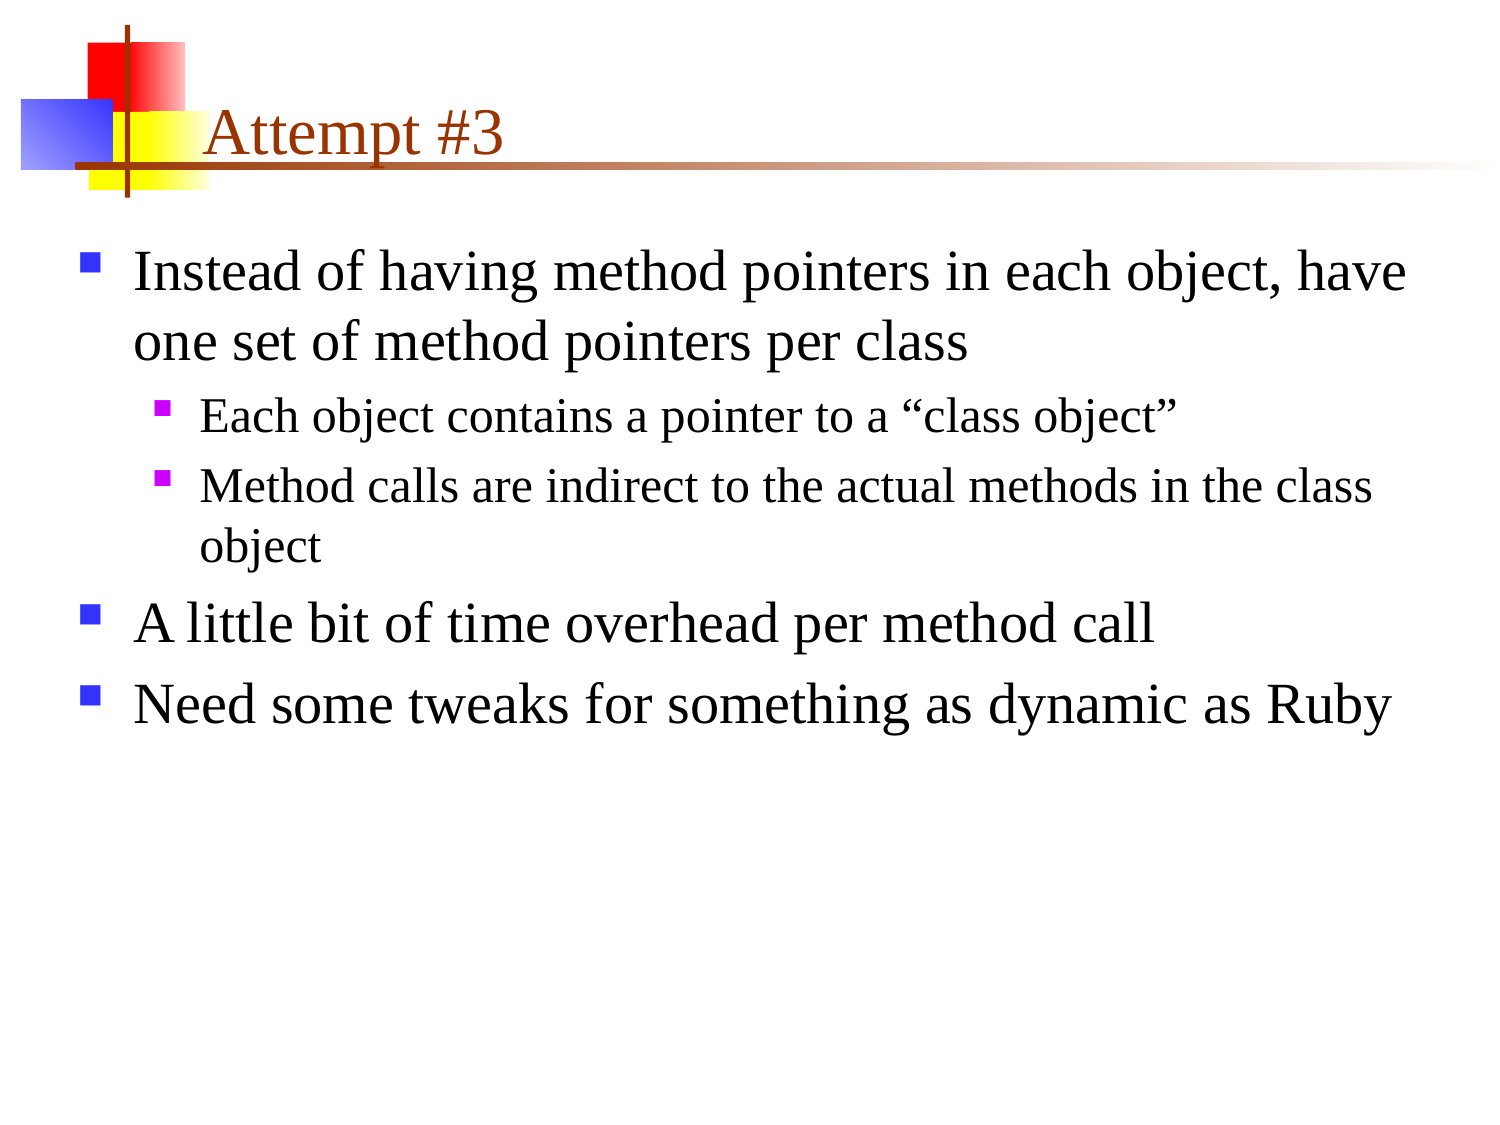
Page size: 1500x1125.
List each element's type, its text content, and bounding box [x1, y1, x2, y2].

title Attempt #3 [187, 37, 1466, 175]
list Instead of having method pointers in each object, have one set of method pointers per class Each object contains a pointer to a “class object” Method calls are indirect to the actual methods in the class object A little bit of time overhead per method call Need some tweaks for something as dynamic as Ruby [62, 224, 1469, 1088]
